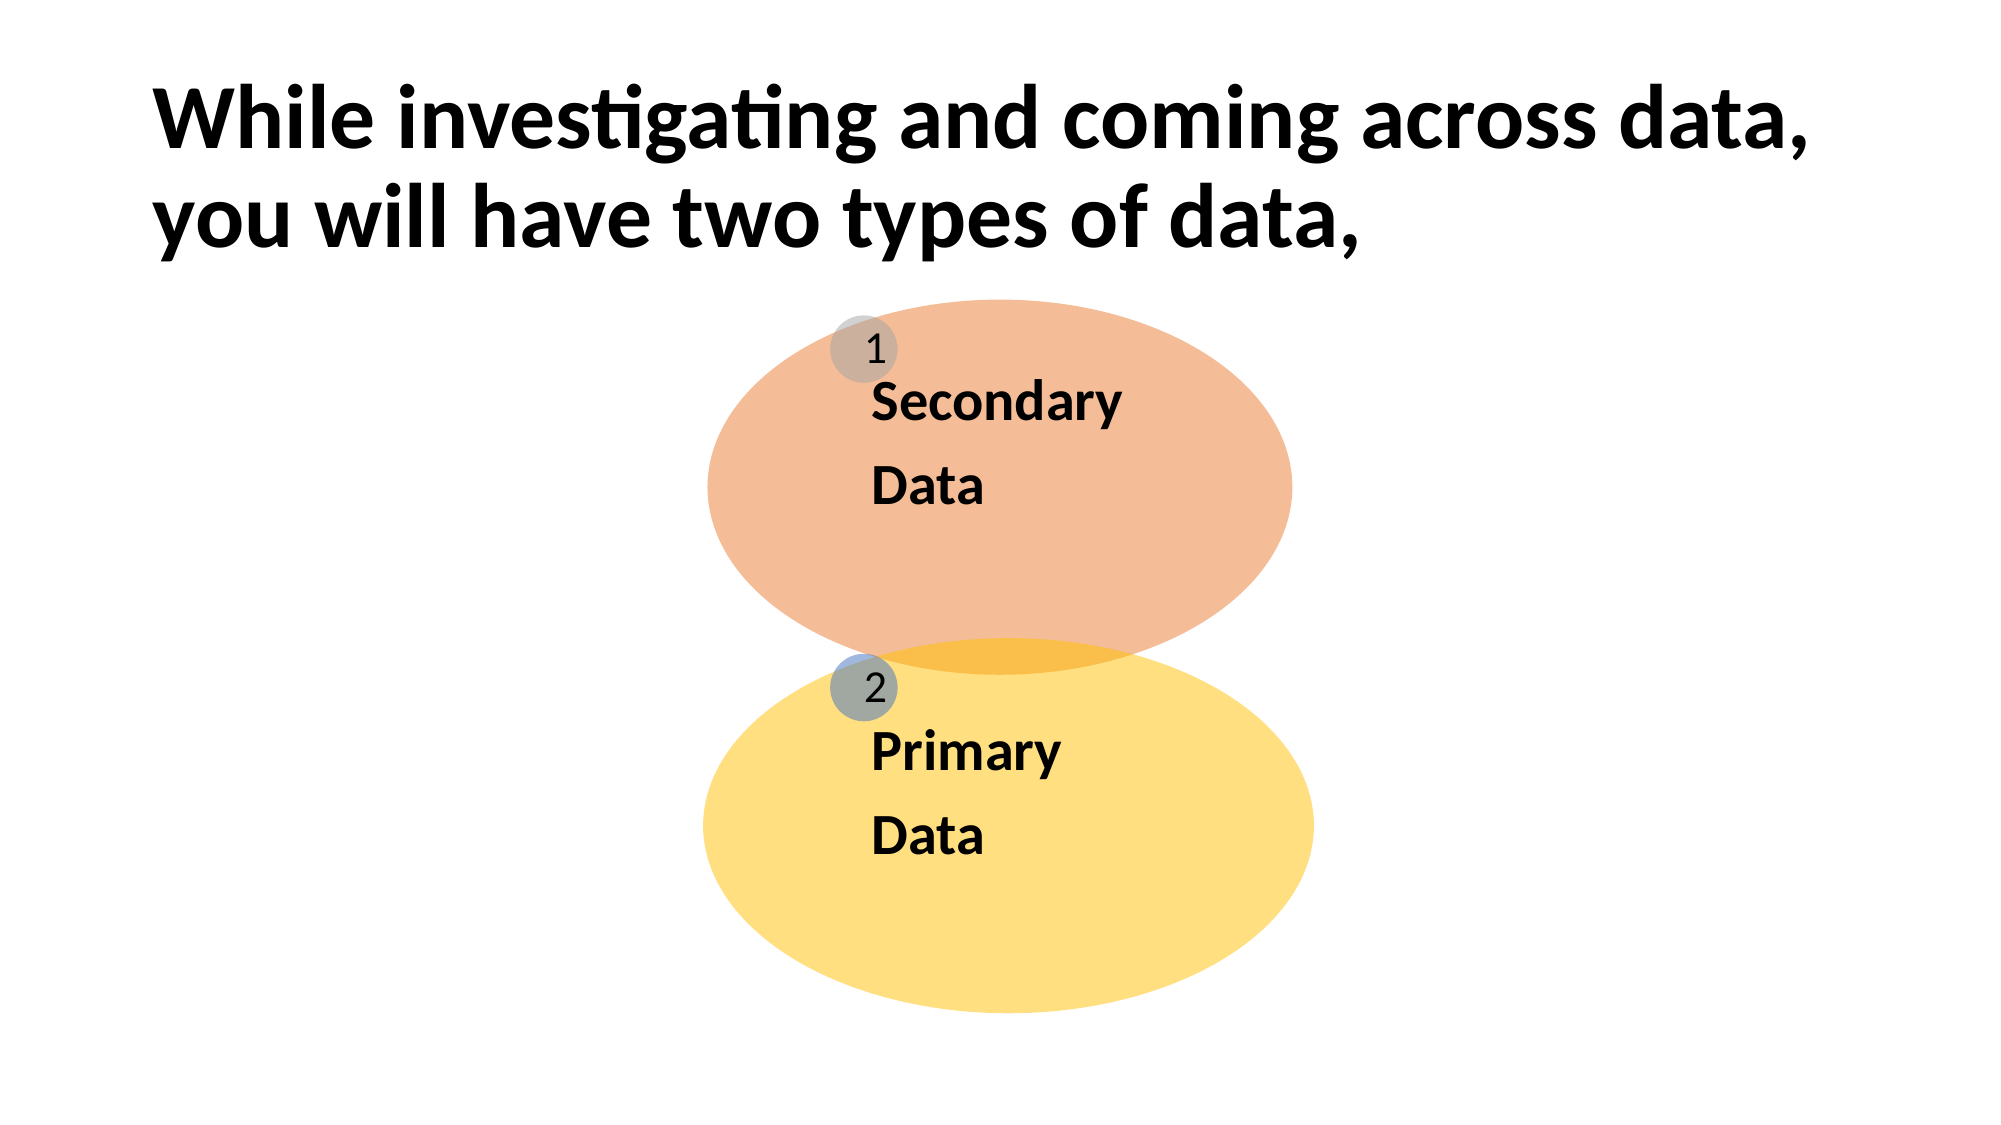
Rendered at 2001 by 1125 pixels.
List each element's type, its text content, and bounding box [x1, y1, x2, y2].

title While investigating and coming across data, you will have two types of data, [137, 59, 1863, 278]
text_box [702, 299, 1315, 1014]
